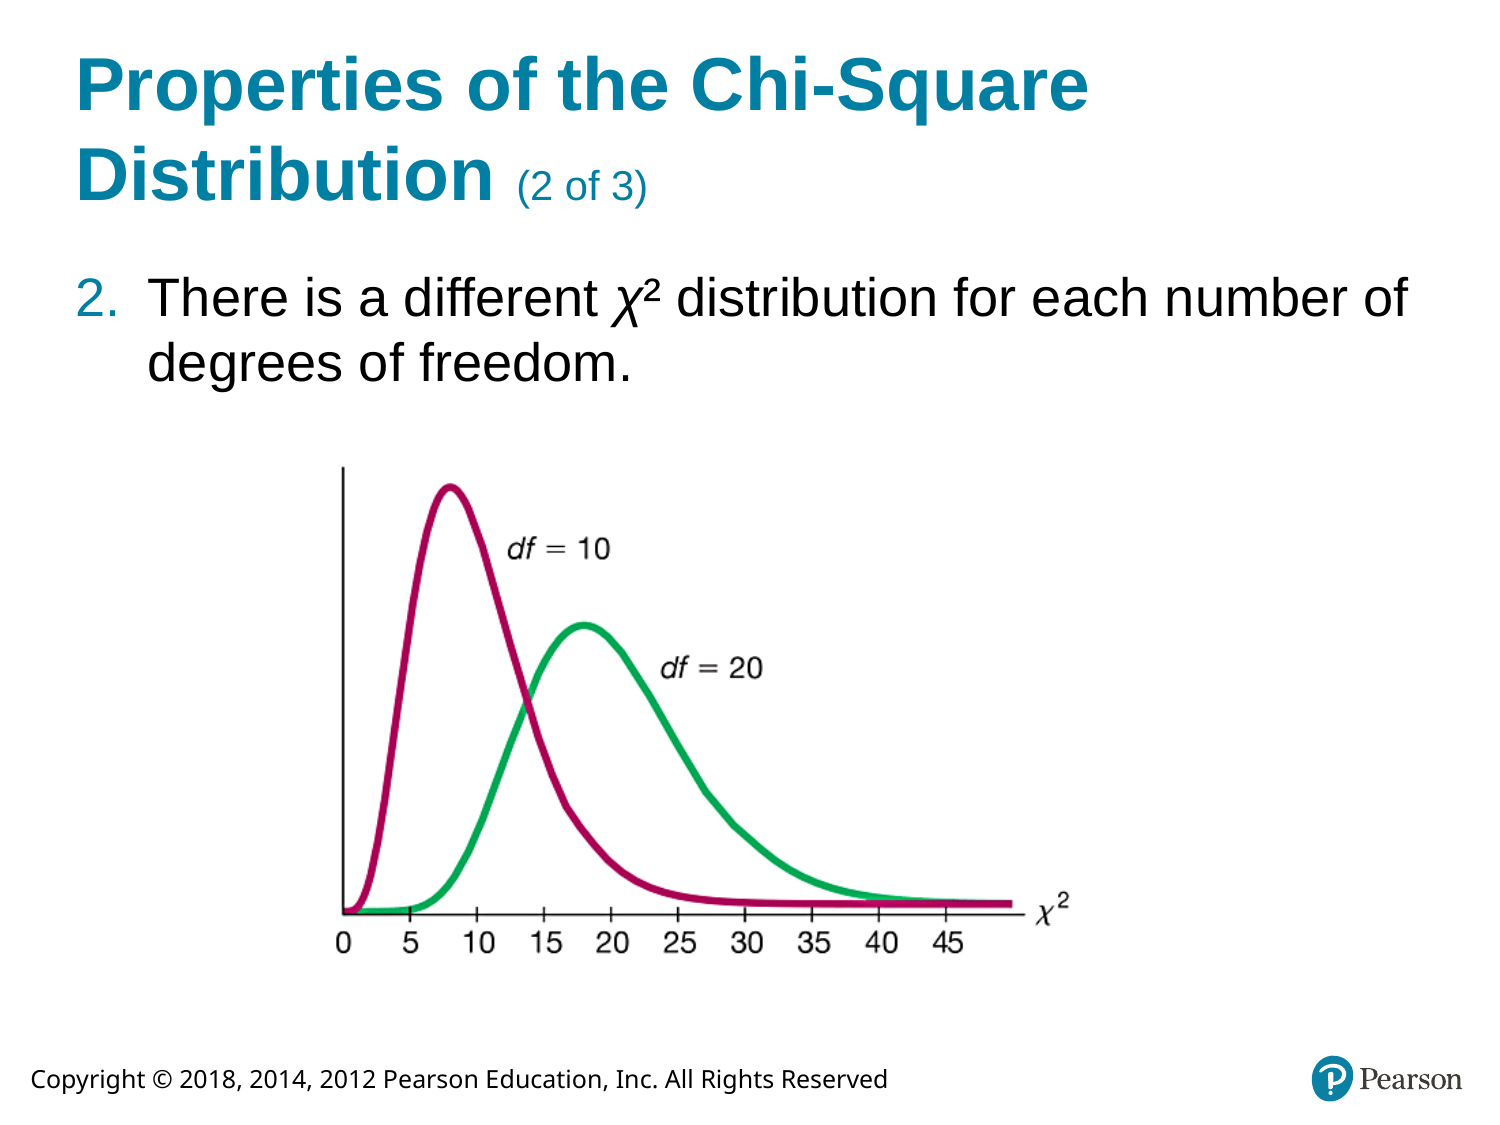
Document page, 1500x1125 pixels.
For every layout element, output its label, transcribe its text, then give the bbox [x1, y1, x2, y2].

list There is a different χ² distribution for each number of degrees of freedom. [75, 262, 1425, 400]
title Properties of the Chi-Square Distribution (2 of 3) [75, 35, 1475, 216]
picture [312, 437, 1087, 967]
